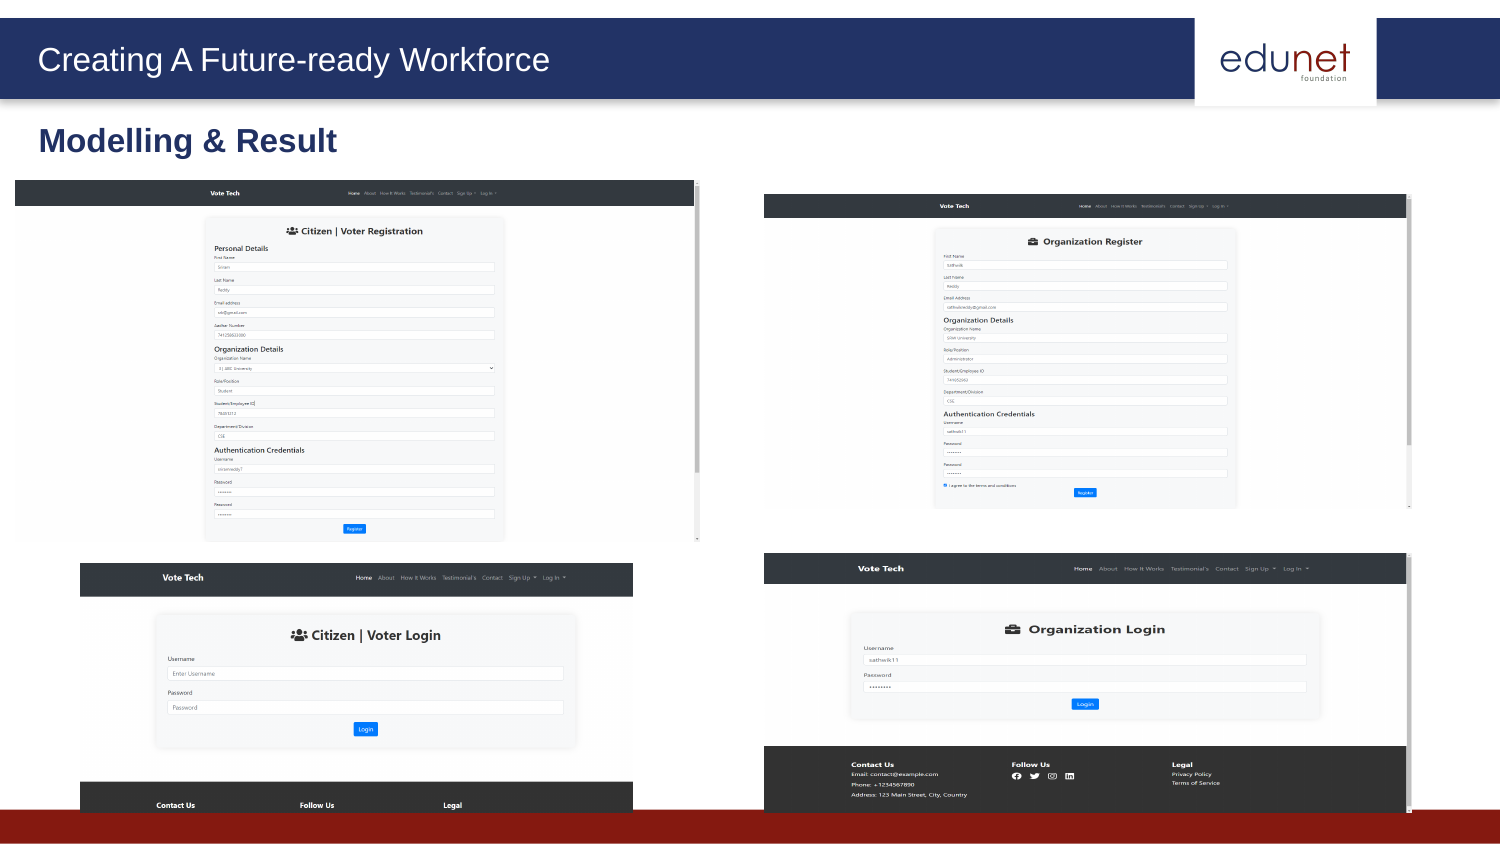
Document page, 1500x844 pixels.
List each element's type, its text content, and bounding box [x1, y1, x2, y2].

picture [764, 553, 1412, 813]
picture [1215, 38, 1356, 86]
text_box Modelling & Result [23, 112, 750, 167]
picture [80, 563, 634, 813]
picture [15, 180, 700, 543]
picture [764, 194, 1412, 510]
